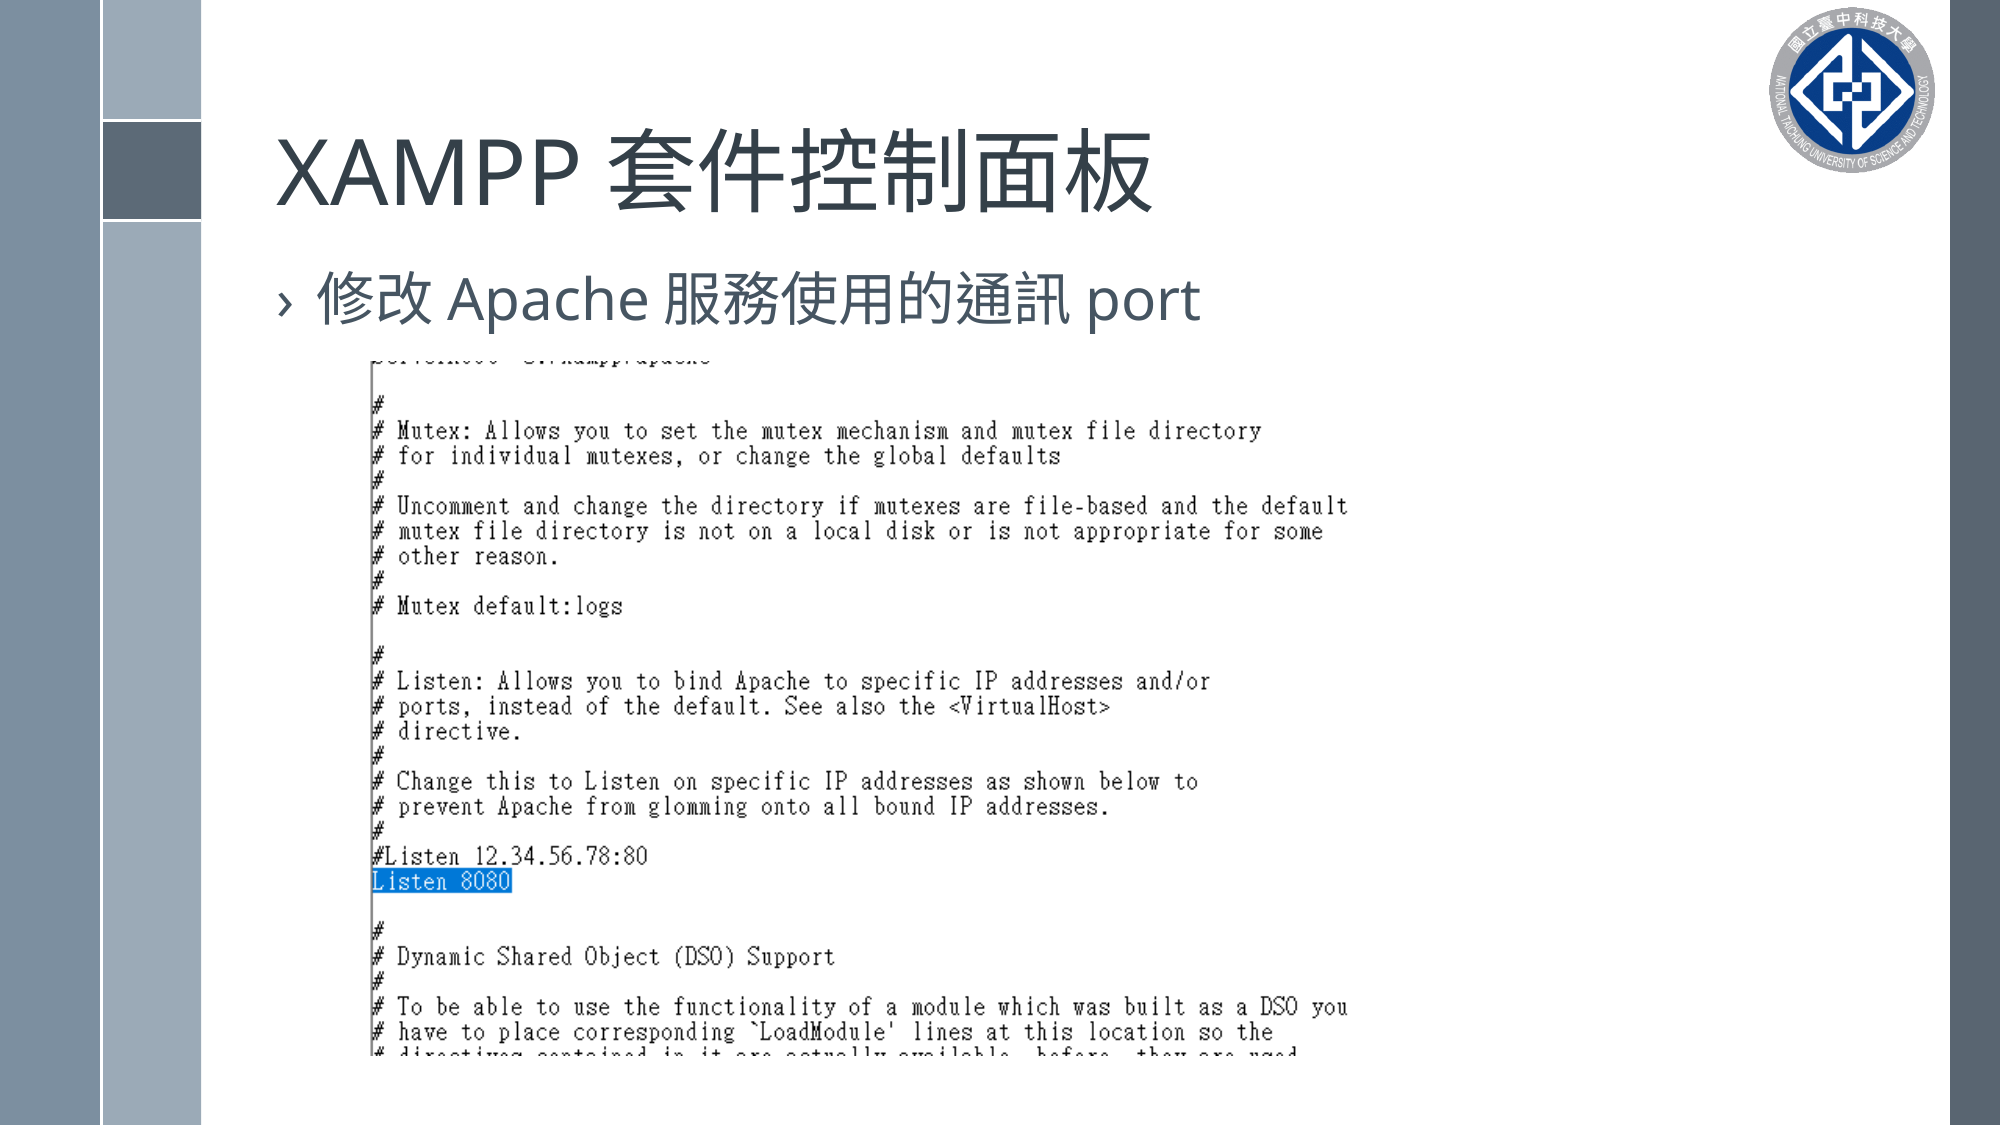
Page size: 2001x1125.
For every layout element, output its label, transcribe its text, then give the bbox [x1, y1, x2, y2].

picture [370, 361, 1477, 1056]
list 修改Apache服務使用的通訊port [261, 262, 1867, 1013]
picture [1769, 7, 1935, 173]
title XAMPP套件控制面板 [261, 29, 1867, 233]
